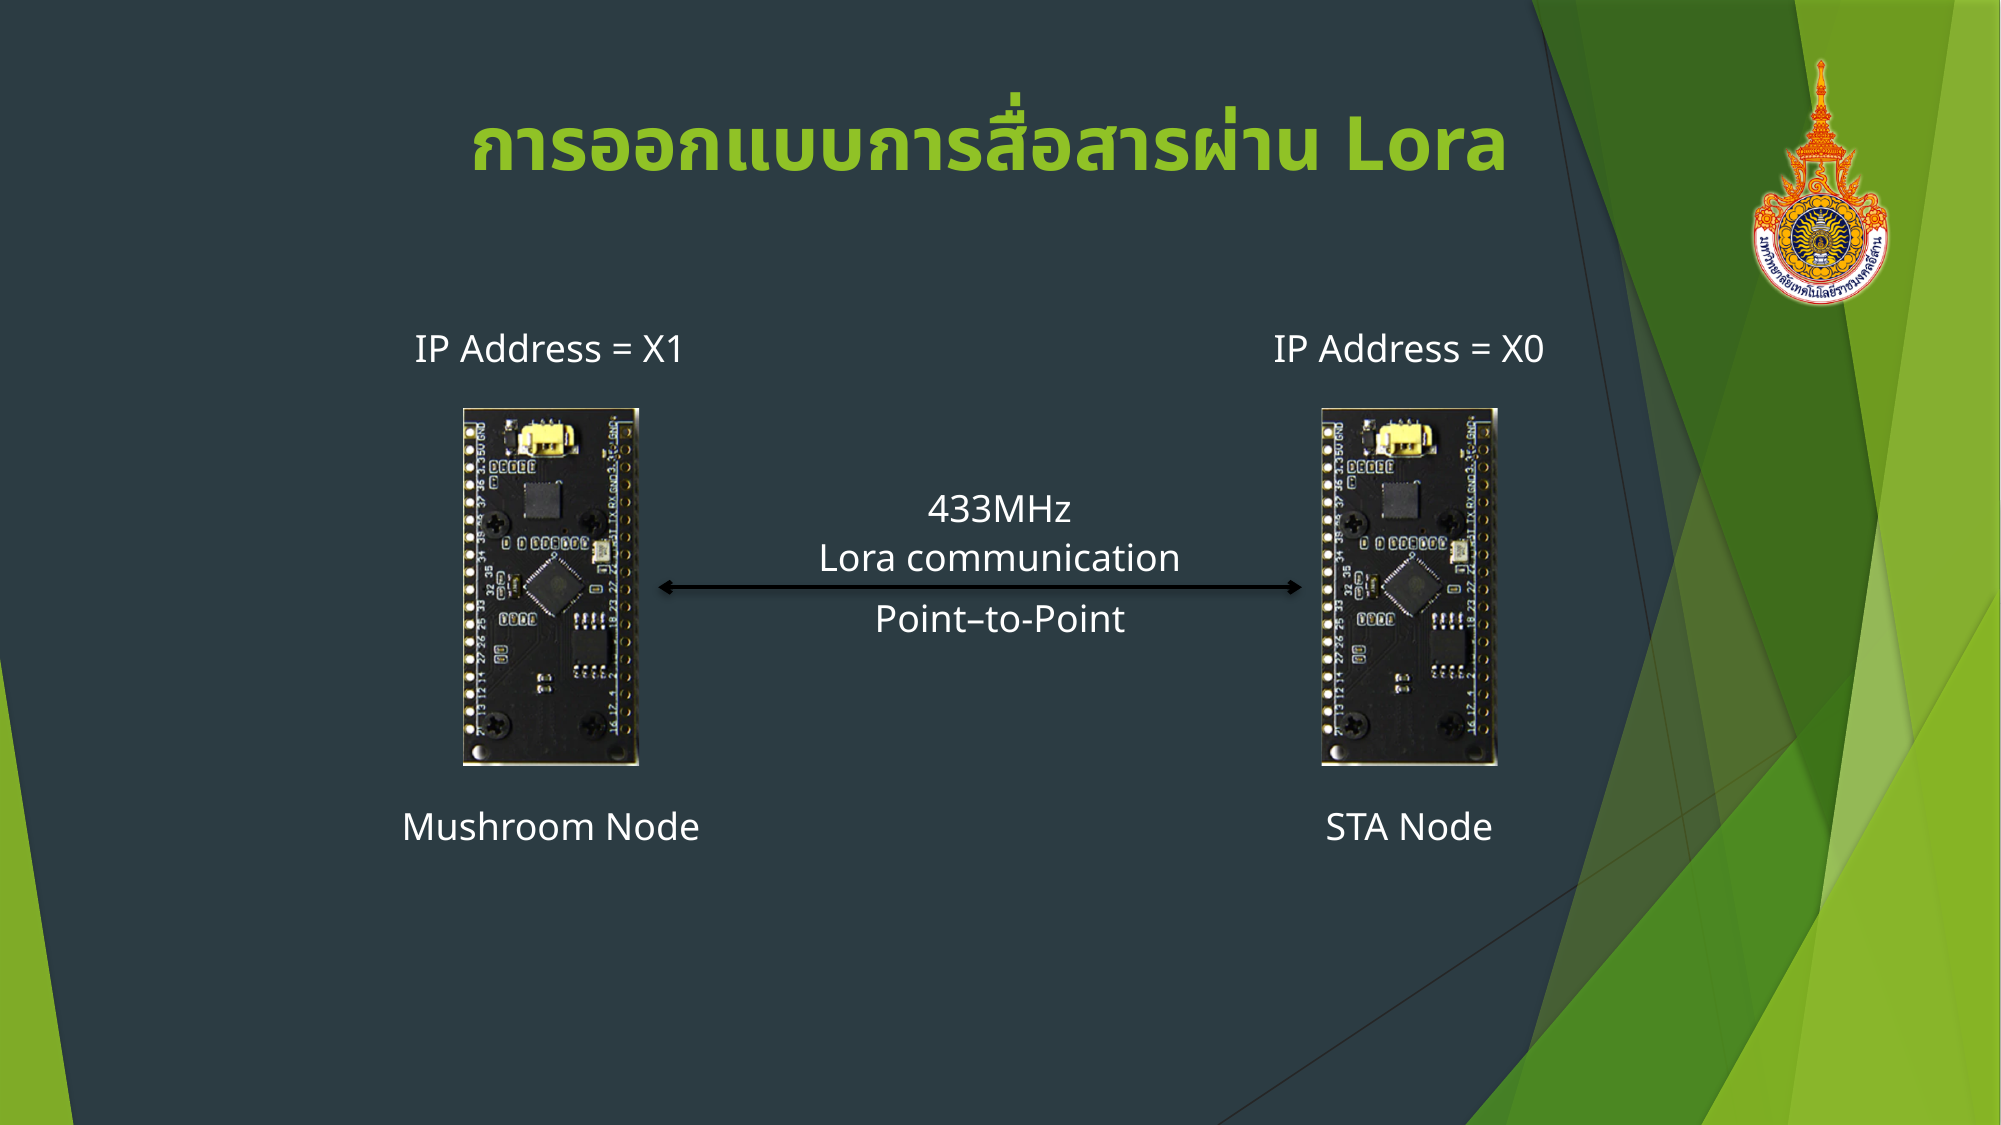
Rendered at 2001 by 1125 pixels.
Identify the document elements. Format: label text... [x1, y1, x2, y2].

title การออกแบบการสื่อสารผ่าน Lora [174, 87, 1743, 210]
text_box Mushroom Node [386, 795, 716, 856]
text_box IP Address = X1 [400, 317, 702, 378]
text_box STA Node [1310, 795, 1509, 856]
text_box 433MHz [913, 477, 1087, 537]
picture [1748, 47, 1892, 315]
picture [462, 408, 640, 767]
text_box Lora communication [803, 526, 1197, 585]
text_box IP Address = X0 [1258, 317, 1561, 378]
picture [1321, 408, 1499, 767]
text_box Point–to-Point [859, 597, 1141, 647]
